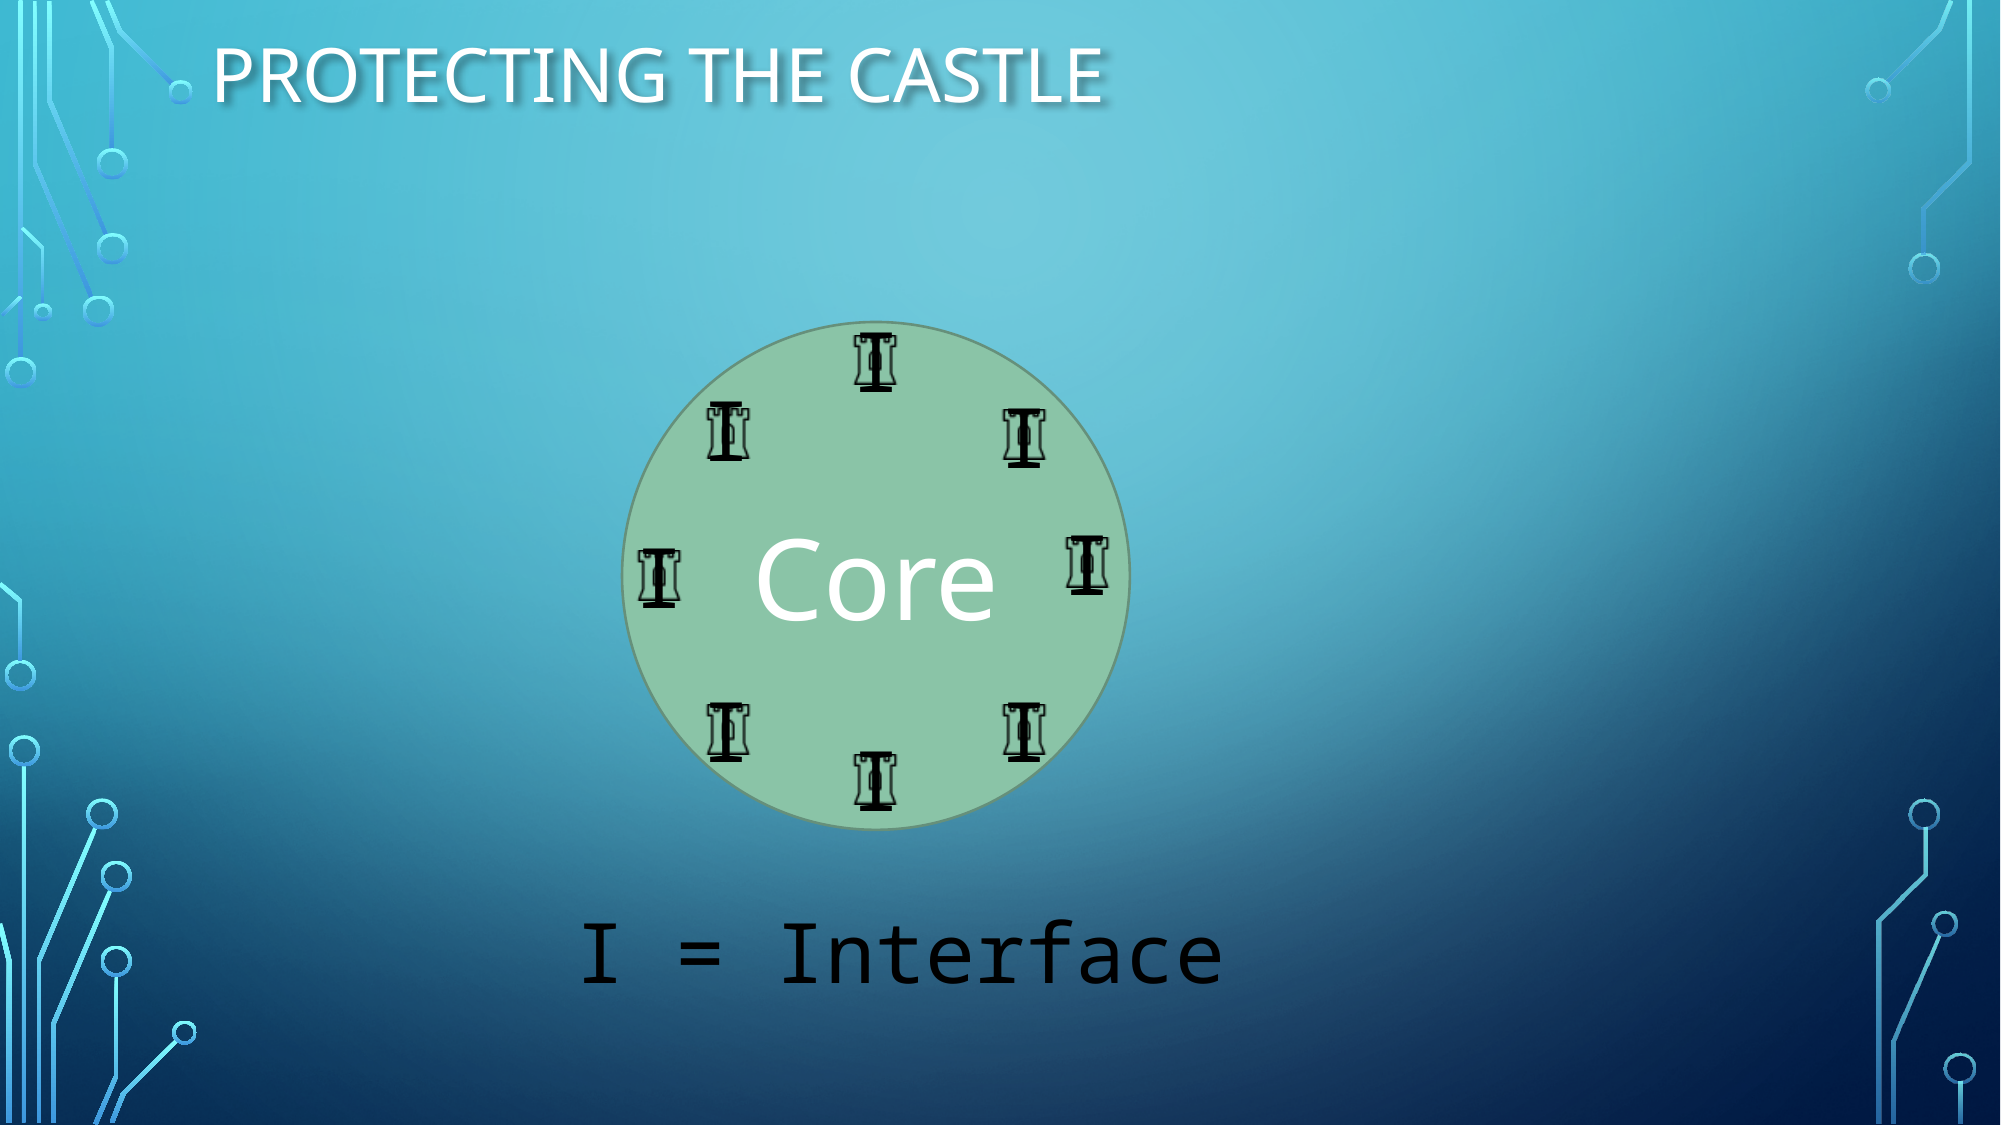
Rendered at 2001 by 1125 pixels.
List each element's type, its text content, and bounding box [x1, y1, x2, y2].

picture [1062, 537, 1113, 588]
picture [702, 704, 754, 755]
picture [702, 408, 754, 459]
text_box I [836, 721, 917, 836]
picture [999, 704, 1050, 755]
picture [850, 754, 902, 805]
text_box I [1048, 504, 1128, 620]
picture [633, 550, 685, 602]
text_box I [686, 671, 767, 787]
text_box Core [1128, 536, 1132, 616]
picture [999, 409, 1050, 460]
text_box I [686, 371, 767, 486]
text_box I [619, 517, 699, 633]
picture [850, 334, 902, 386]
text_box I [984, 377, 1065, 493]
text_box I [836, 302, 917, 417]
text_box I = Interface [561, 892, 1241, 1008]
text_box Core [627, 323, 1128, 828]
title Protecting the Castle [195, 24, 1854, 133]
text_box I [984, 671, 1065, 787]
